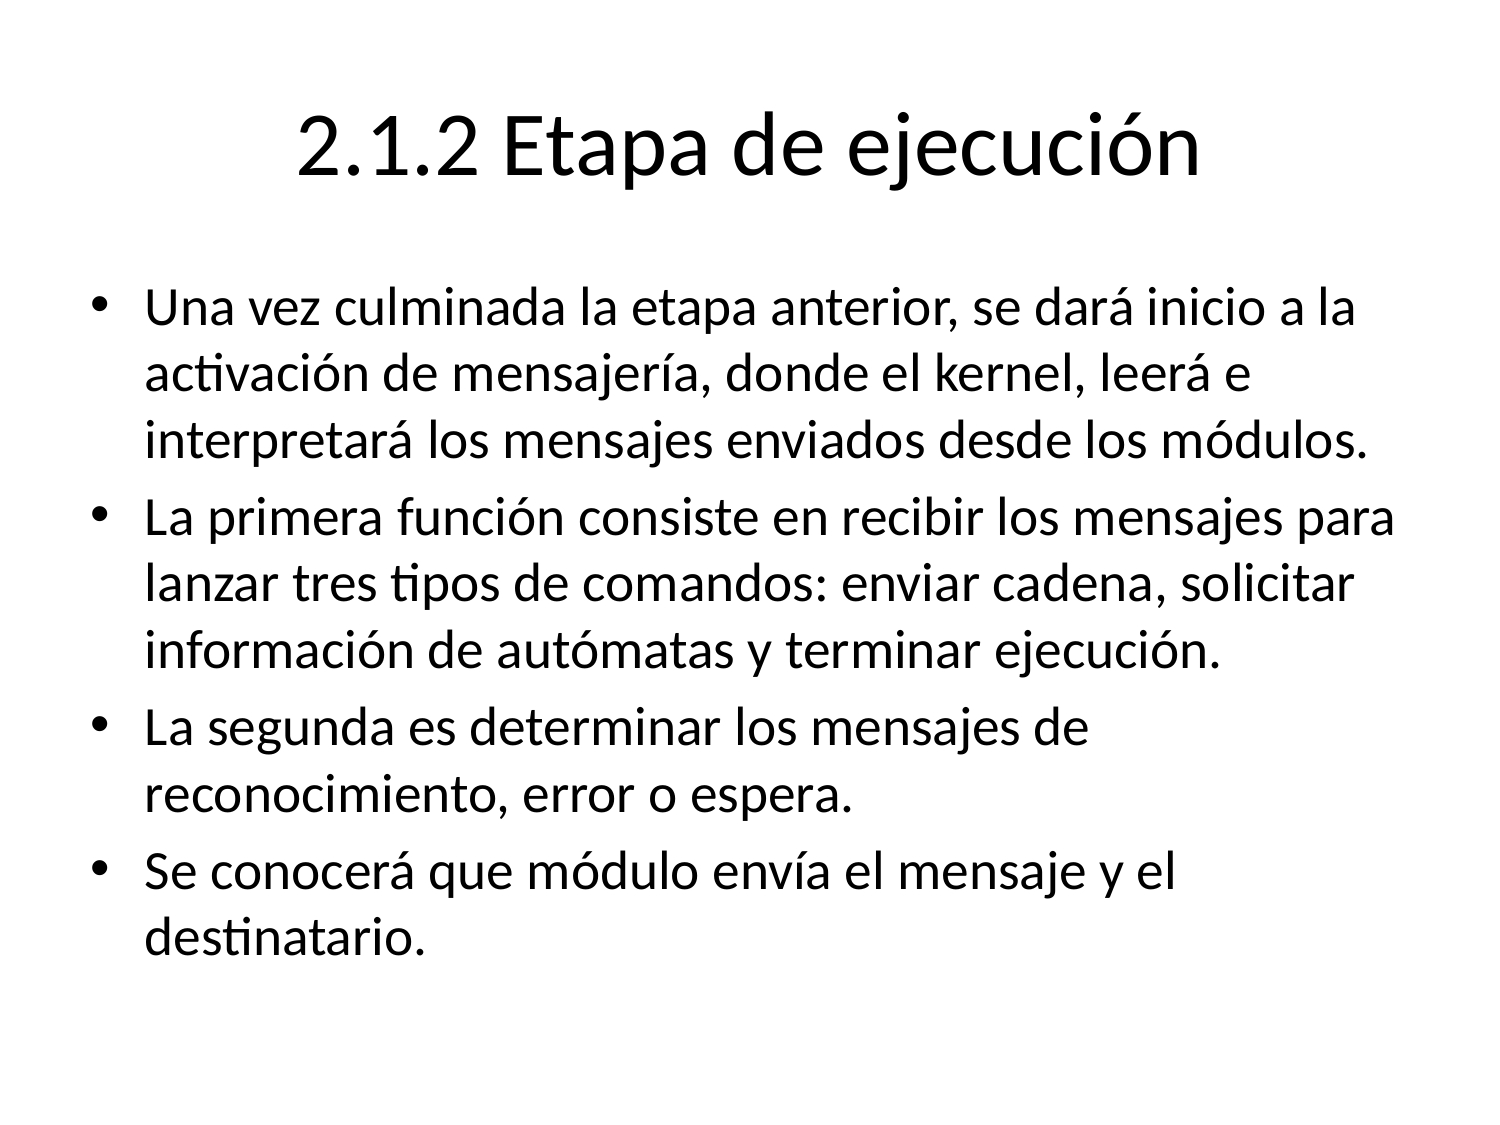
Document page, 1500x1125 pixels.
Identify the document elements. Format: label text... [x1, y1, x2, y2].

title 2.1.2 Etapa de ejecución [75, 45, 1425, 233]
list Una vez culminada la etapa anterior, se dará inicio a la activación de mensajería, donde el kernel, leerá e interpretará los mensajes enviados desde los módulos. La primera función consiste en recibir los mensajes para lanzar tres tipos de comandos: enviar cadena, solicitar información de autómatas y terminar ejecución. La segunda es determinar los mensajes de reconocimiento, error o espera. Se conocerá que módulo envía el mensaje y el destinatario. [75, 262, 1425, 1005]
